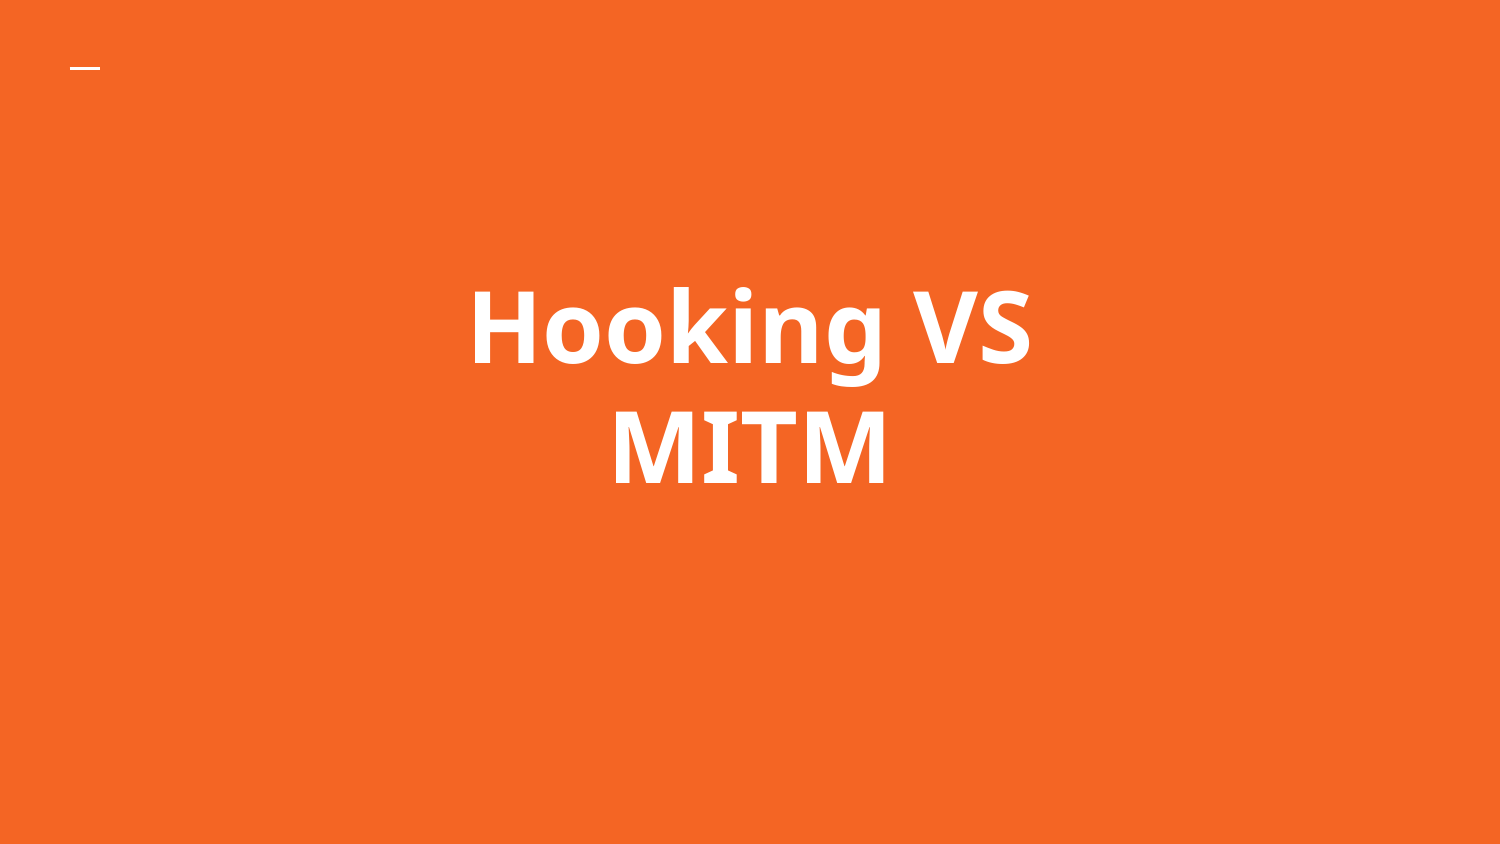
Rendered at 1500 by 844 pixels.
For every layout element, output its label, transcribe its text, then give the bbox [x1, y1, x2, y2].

title Hooking VS MITM [301, 248, 1199, 573]
